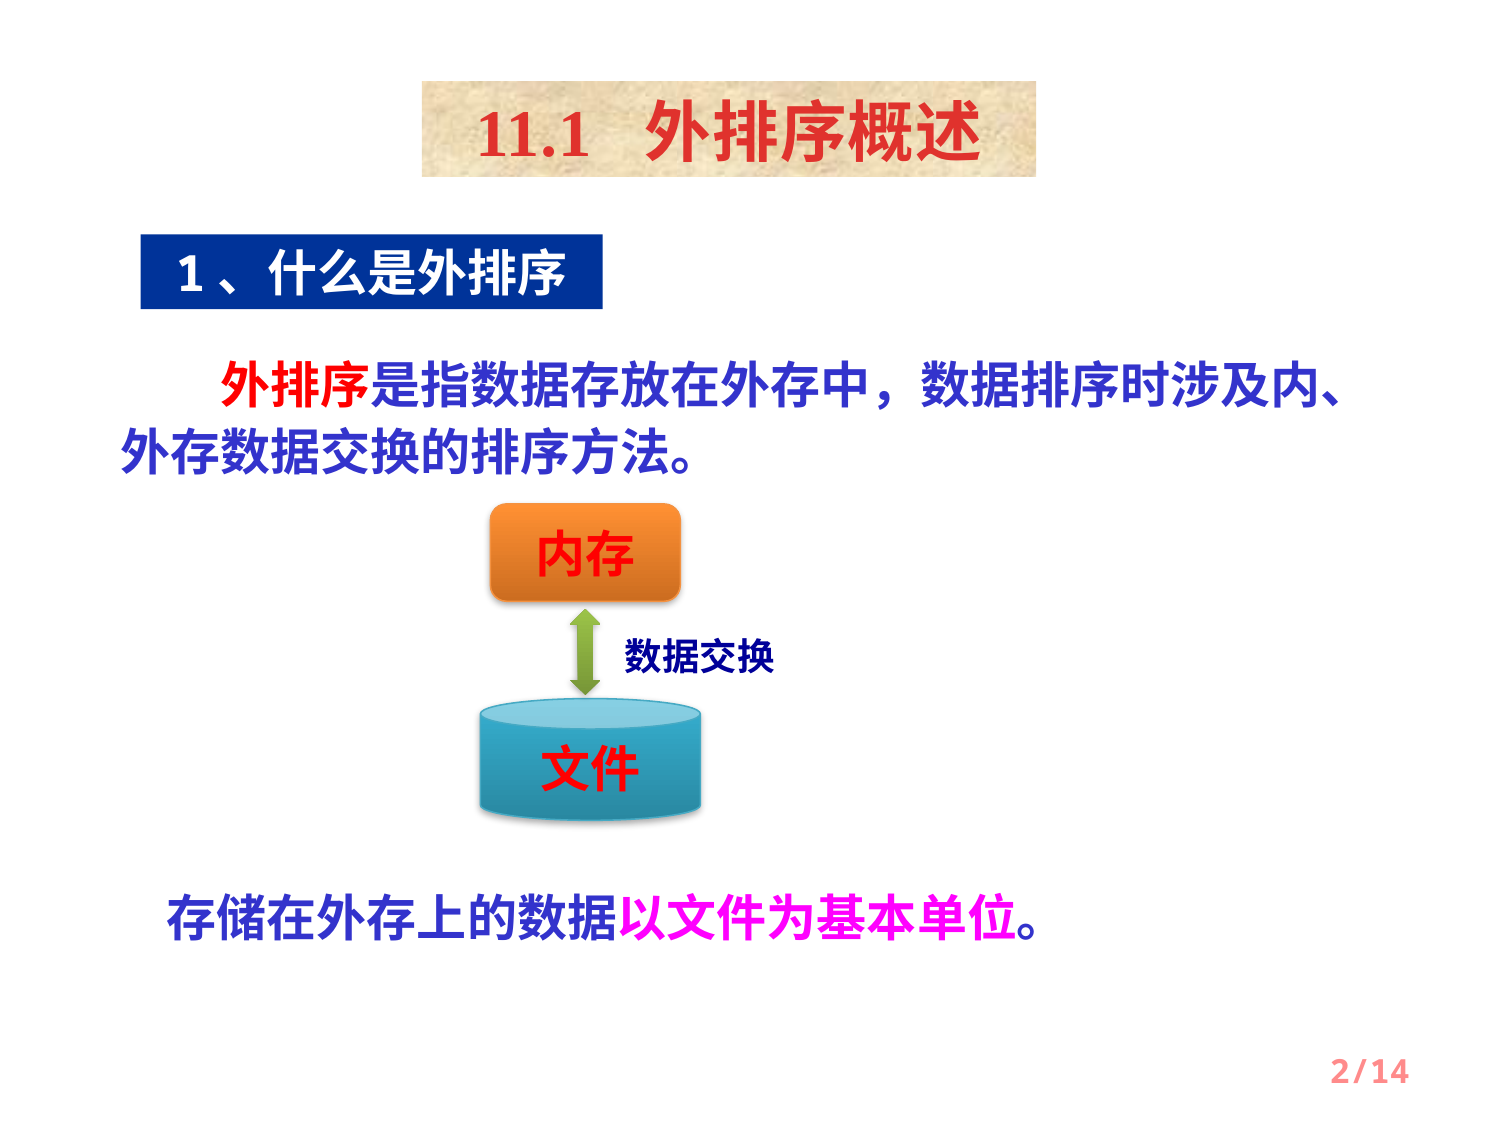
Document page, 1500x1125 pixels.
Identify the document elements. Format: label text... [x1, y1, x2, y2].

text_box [480, 503, 821, 821]
slide_number 2/14 [1074, 1042, 1425, 1103]
text_box 11.1 外排序概述 [421, 81, 1037, 177]
text_box 1、什么是外排序 [140, 234, 603, 310]
text_box 外排序是指数据存放在外存中，数据排序时涉及内、外存数据交换的排序方法。 [105, 339, 1393, 488]
text_box 存储在外存上的数据以文件为基本单位。 [128, 878, 1360, 954]
